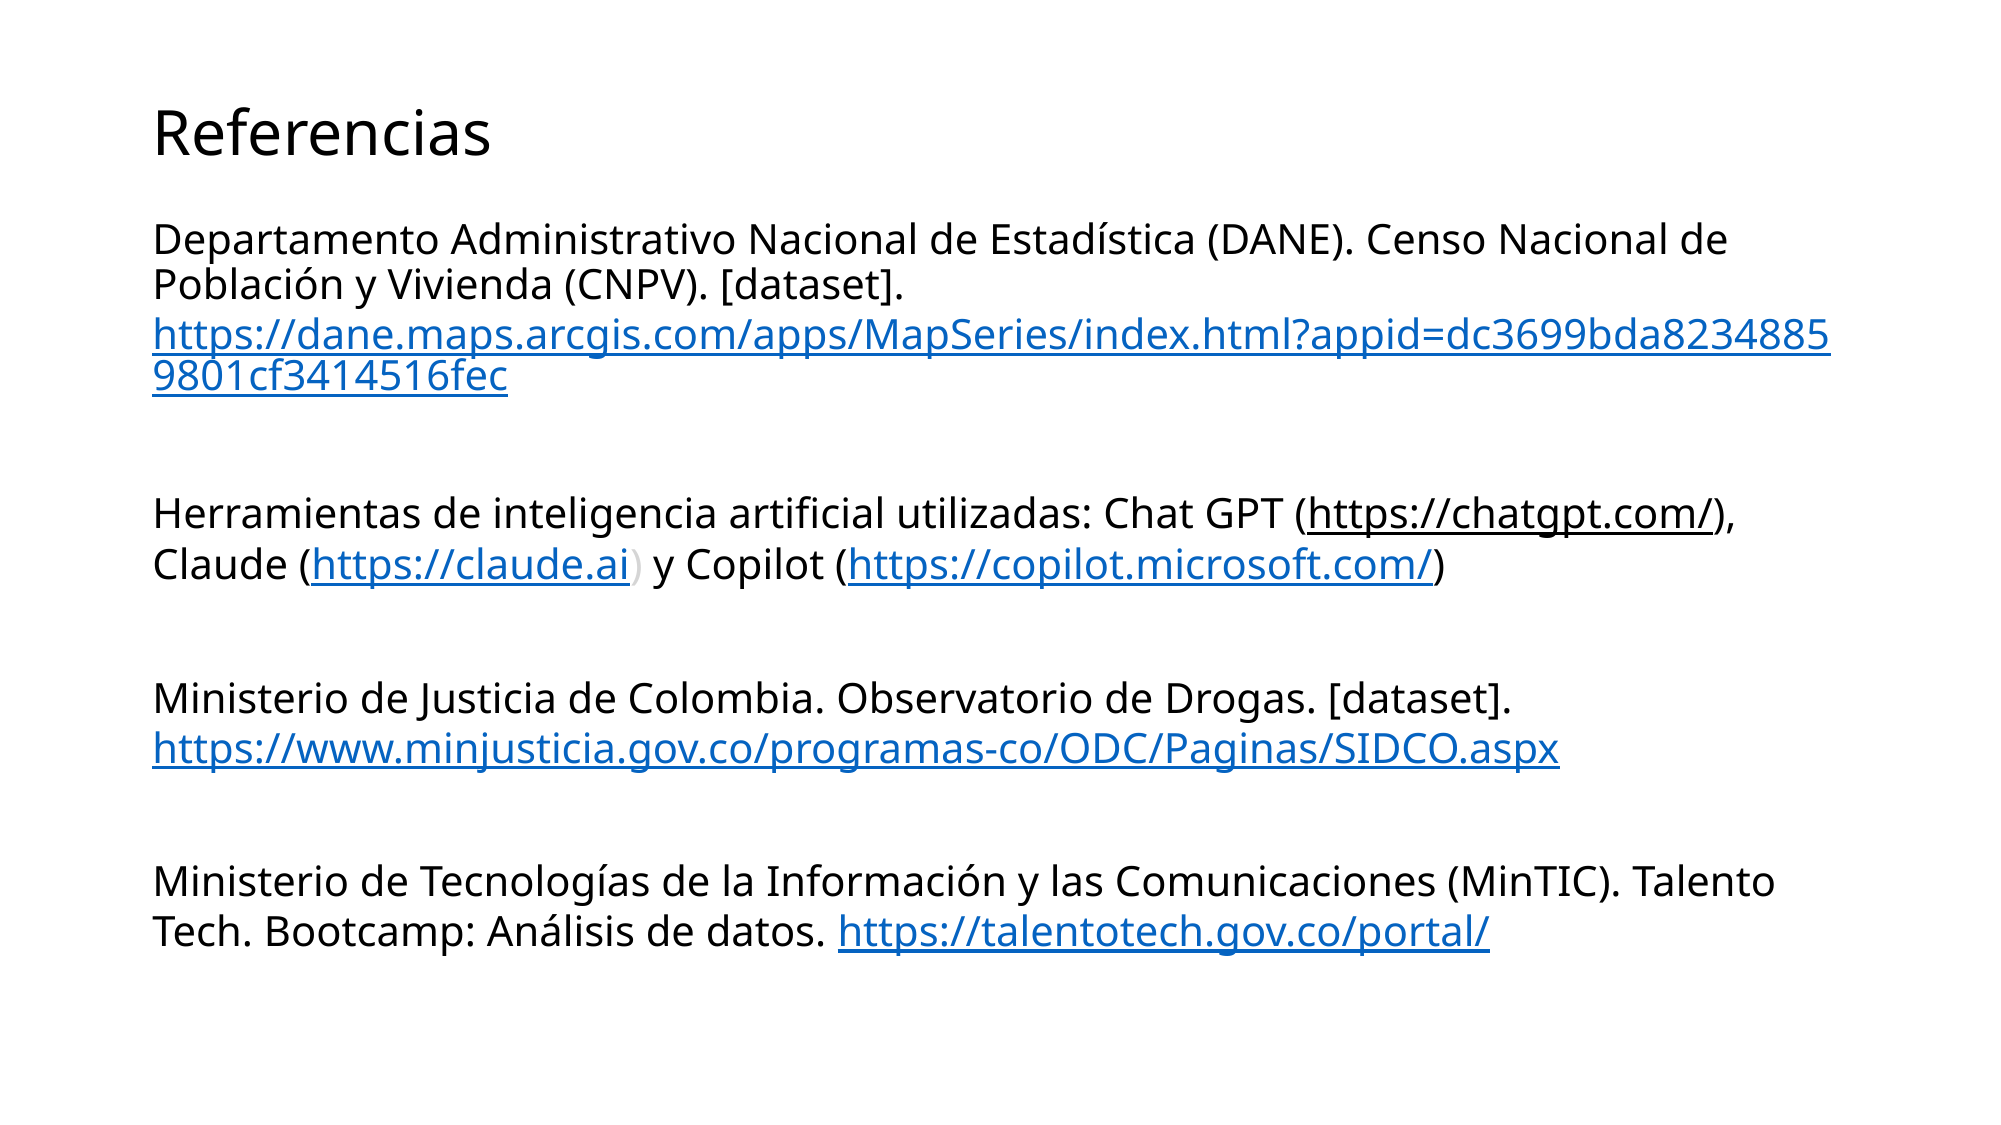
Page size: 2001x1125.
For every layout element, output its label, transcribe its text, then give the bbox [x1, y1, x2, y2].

title Referencias [137, 59, 1863, 211]
list Departamento Administrativo Nacional de Estadística (DANE). Censo Nacional de Población y Vivienda (CNPV). [dataset]. https://dane.maps.arcgis.com/apps/MapSeries/index.html?appid=dc3699bda82348859801cf3414516fec Herramientas de inteligencia artificial utilizadas: Chat GPT (https://chatgpt.com/), Claude (https://claude.ai) y Copilot (https://copilot.microsoft.com/) Ministerio de Justicia de Colombia. Observatorio de Drogas. [dataset]. https://www.minjusticia.gov.co/programas-co/ODC/Paginas/SIDCO.aspx Ministerio de Tecnologías de la Información y las Comunicaciones (MinTIC). Talento Tech. Bootcamp: Análisis de datos. https://talentotech.gov.co/portal/ [137, 211, 1863, 925]
